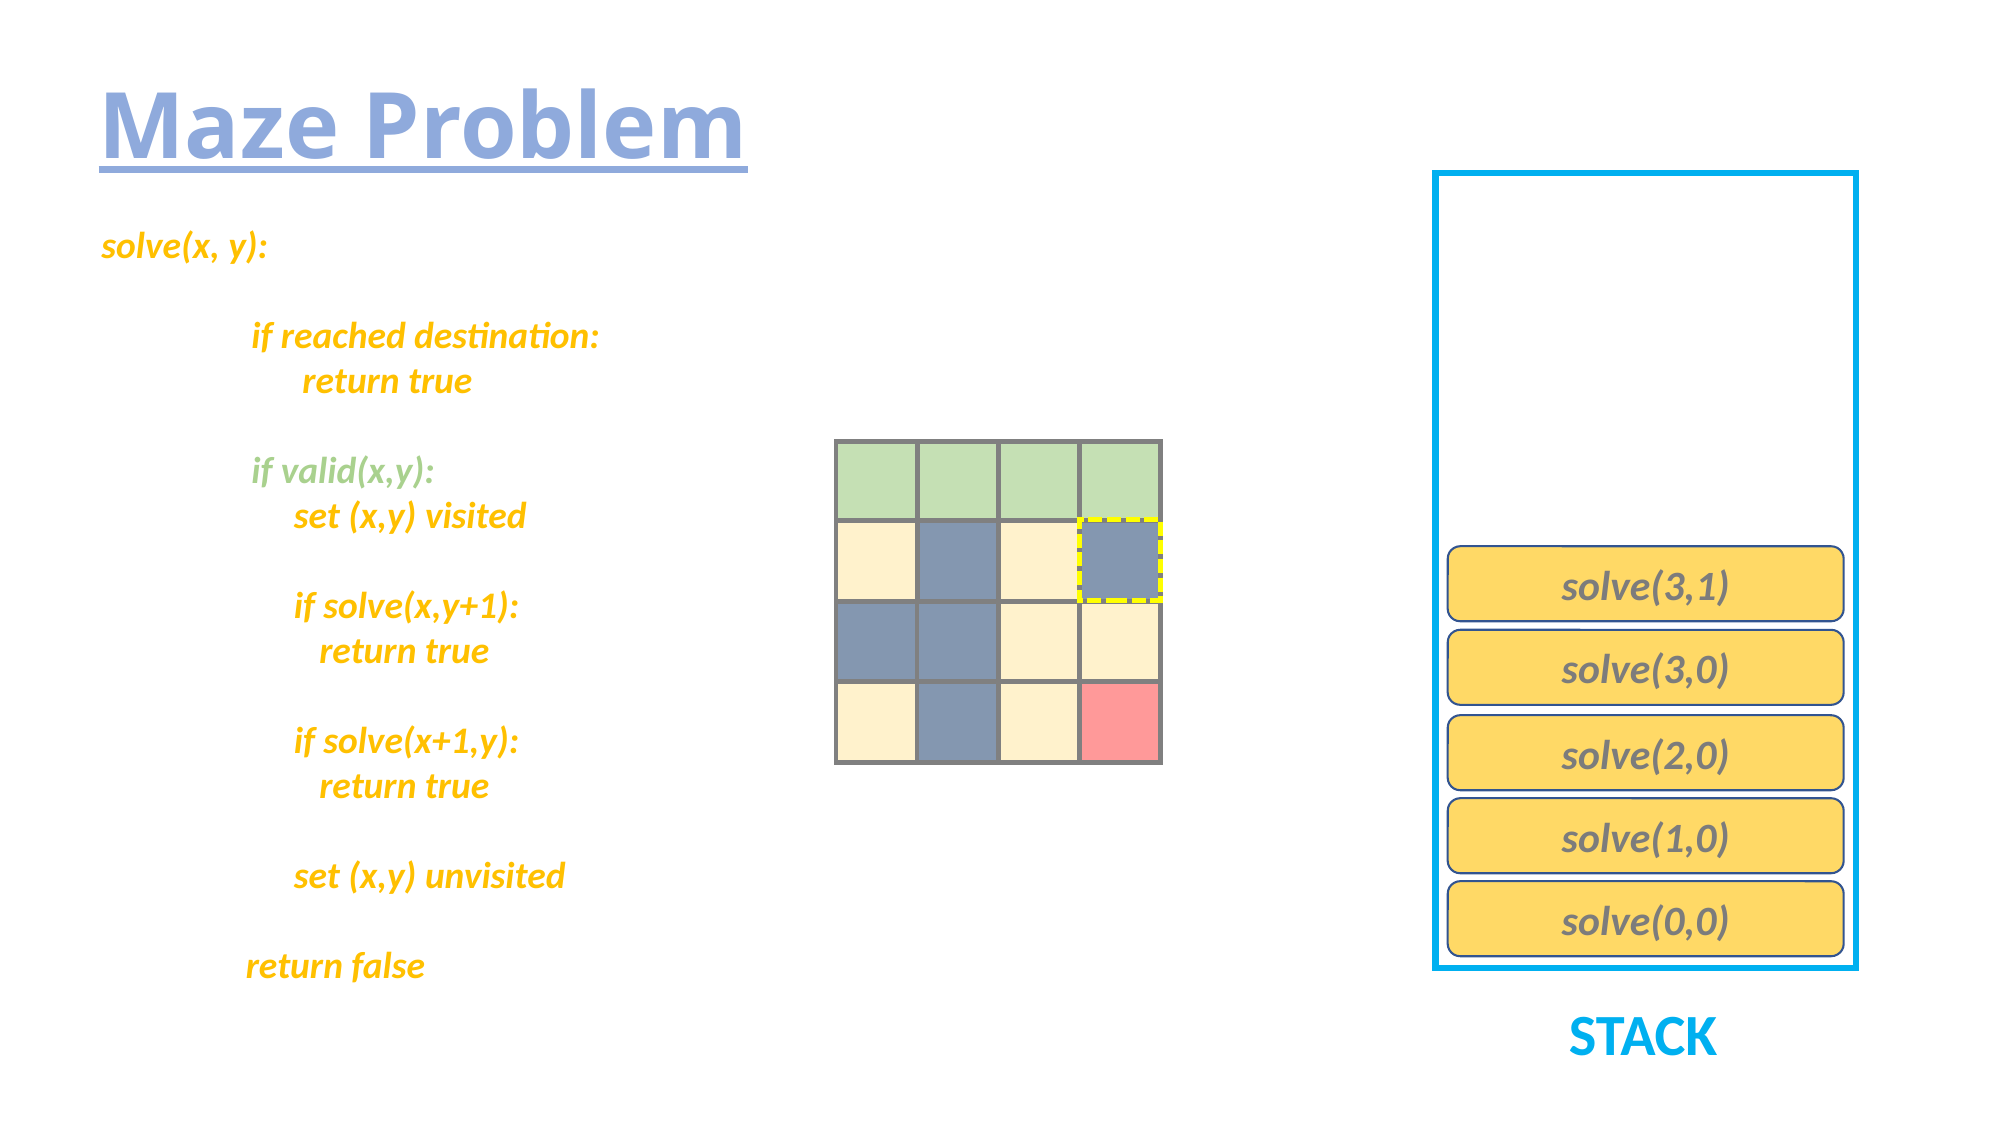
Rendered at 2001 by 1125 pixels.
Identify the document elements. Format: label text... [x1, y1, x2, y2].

text_box [997, 440, 1078, 520]
text_box solve(x, y): if reached destination: return true if valid(x,y): set (x,y) visited if solve(x,y+1): return true if solve(x+1,y): return true set (x,y) unvisited return false [86, 213, 616, 1039]
text_box [916, 601, 997, 680]
text_box [835, 680, 916, 763]
text_box [1078, 680, 1162, 763]
text_box solve(3,1) [1446, 545, 1845, 623]
text_box solve(3,0) [1446, 628, 1845, 706]
text_box [916, 520, 997, 601]
text_box solve(2,0) [1446, 714, 1845, 792]
text_box [1078, 601, 1162, 680]
text_box [835, 440, 916, 520]
text_box [997, 601, 1078, 680]
text_box [916, 440, 997, 520]
text_box [835, 520, 916, 601]
text_box [1435, 172, 1857, 969]
text_box [997, 680, 1078, 763]
text_box [835, 601, 916, 680]
text_box [997, 520, 1078, 601]
text_box [1078, 440, 1162, 519]
text_box solve(1,0) [1446, 797, 1845, 875]
text_box solve(0,0) [1446, 880, 1845, 958]
text_box [916, 680, 997, 763]
text_box STACK [1554, 989, 1738, 1074]
title Maze Problem [83, 20, 1809, 238]
text_box [1078, 518, 1162, 601]
